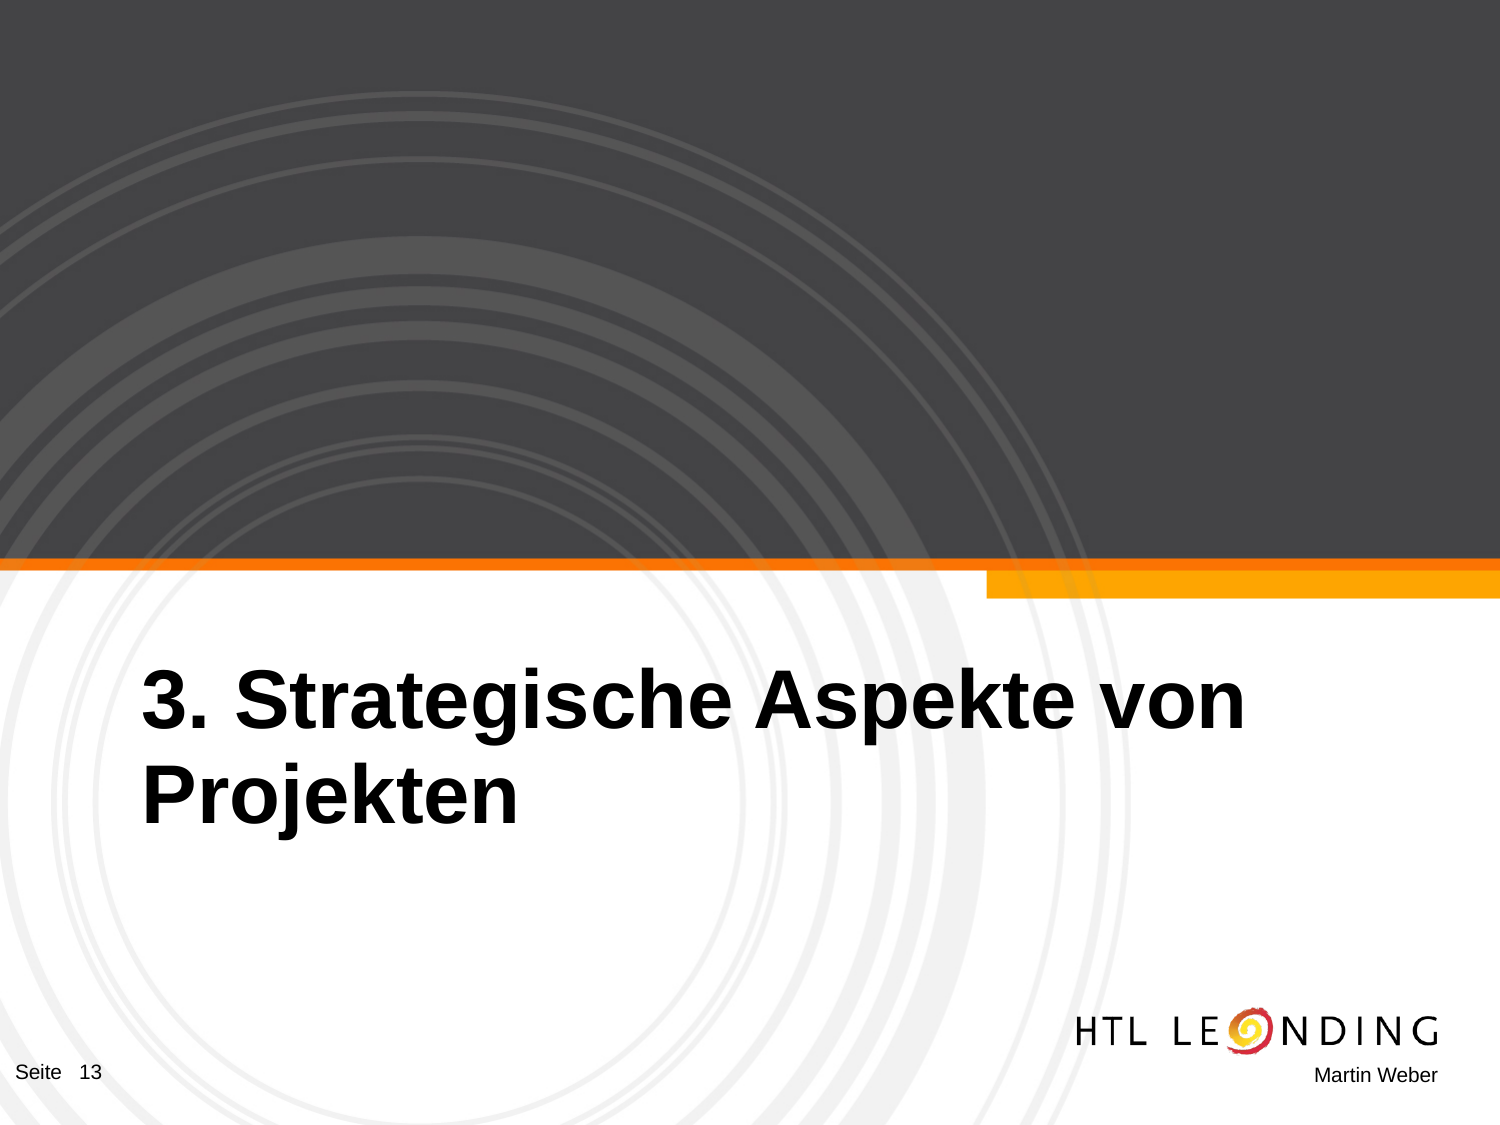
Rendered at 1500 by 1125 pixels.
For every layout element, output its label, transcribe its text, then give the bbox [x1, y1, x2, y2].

title 3. Strategische Aspekte von Projekten [141, 644, 1370, 803]
picture [0, 0, 1500, 1125]
footer Seite 13 [0, 1051, 221, 1093]
